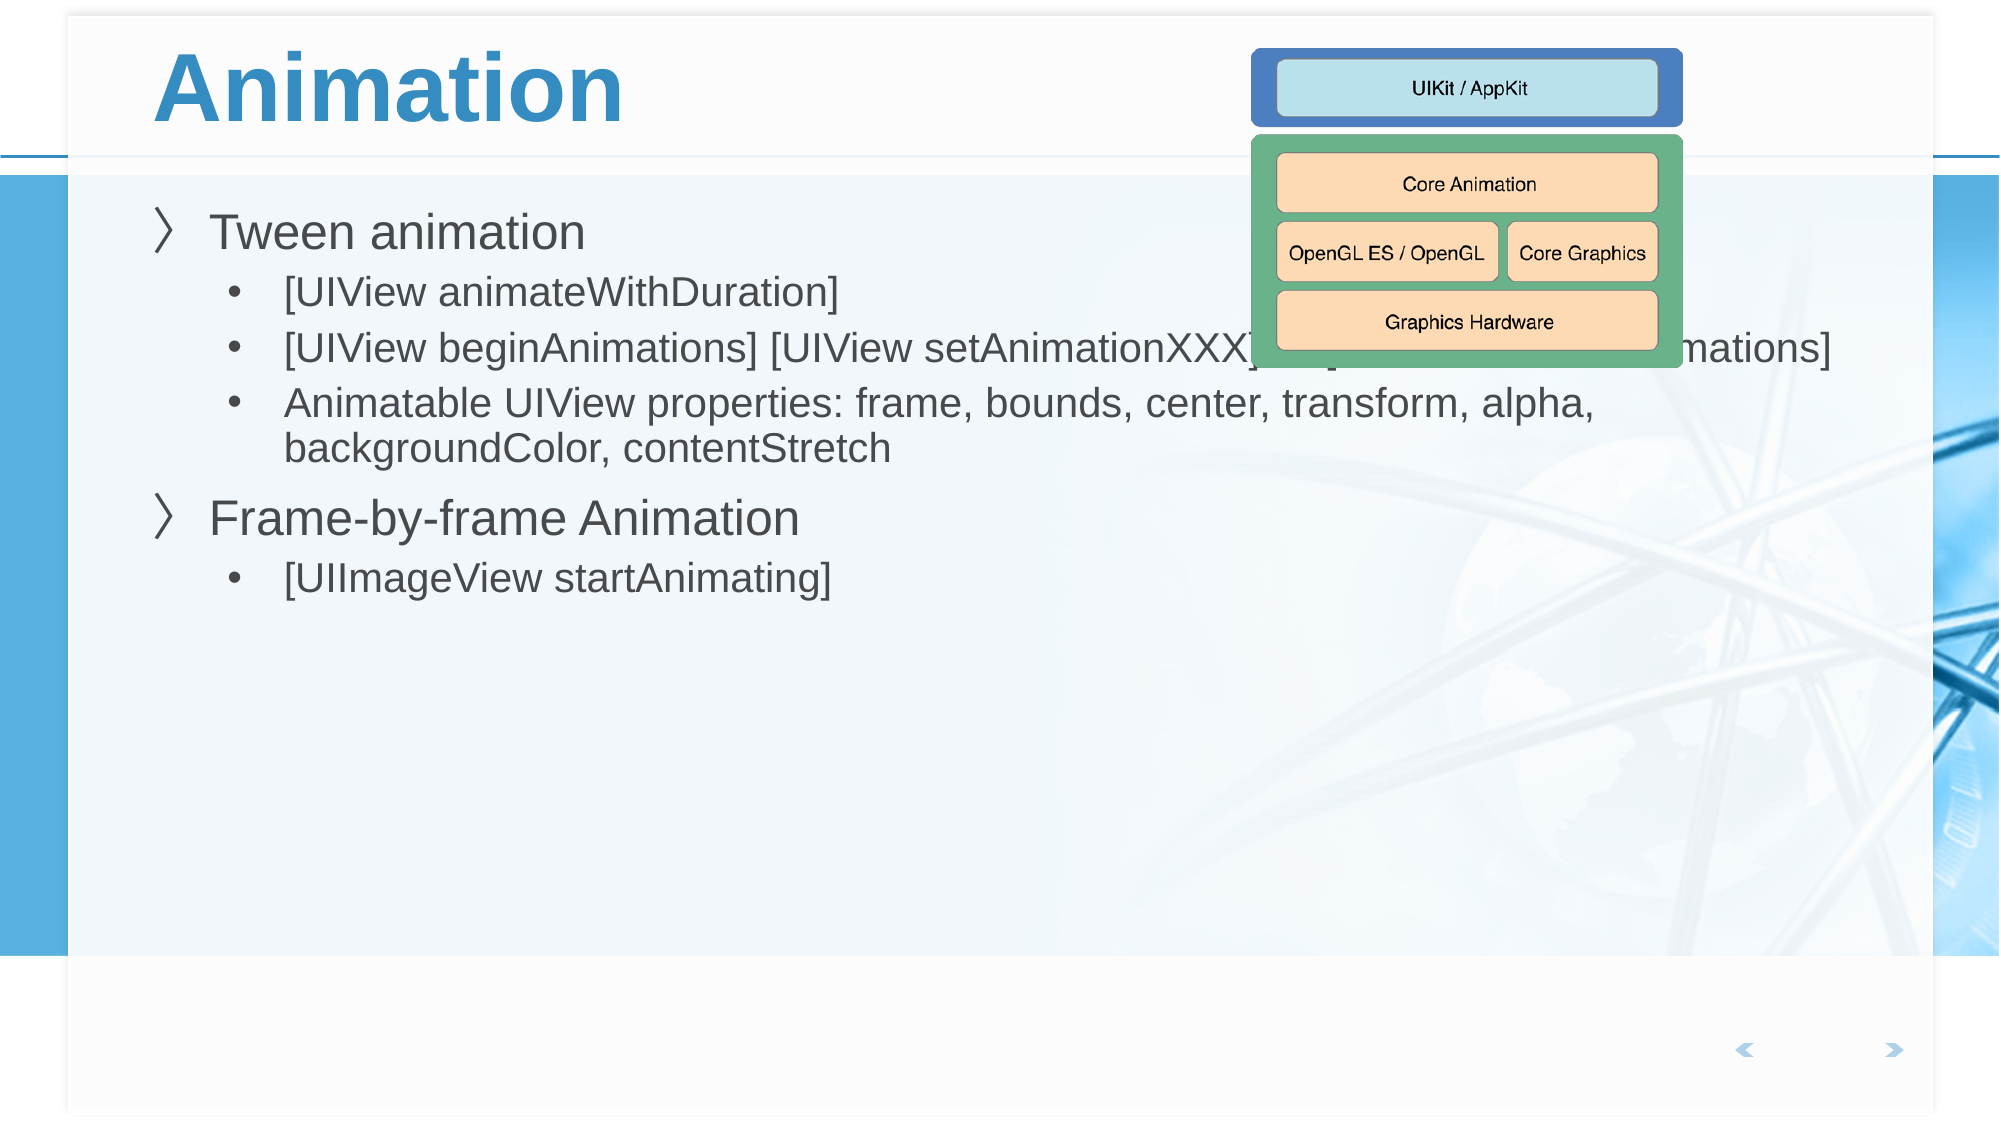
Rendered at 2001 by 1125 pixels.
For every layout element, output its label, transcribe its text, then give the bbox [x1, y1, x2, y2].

picture [0, 0, 2001, 1125]
title Animation [137, 29, 1863, 150]
list Tween animation [UIView animateWithDuration] [UIView beginAnimations] [UIView setAnimationXXX] … [UIView commitAnimations] Animatable UIView properties: frame, bounds, center, transform, alpha, backgroundColor, contentStretch Frame-by-frame Animation [UIImageView startAnimating] [137, 198, 1863, 946]
